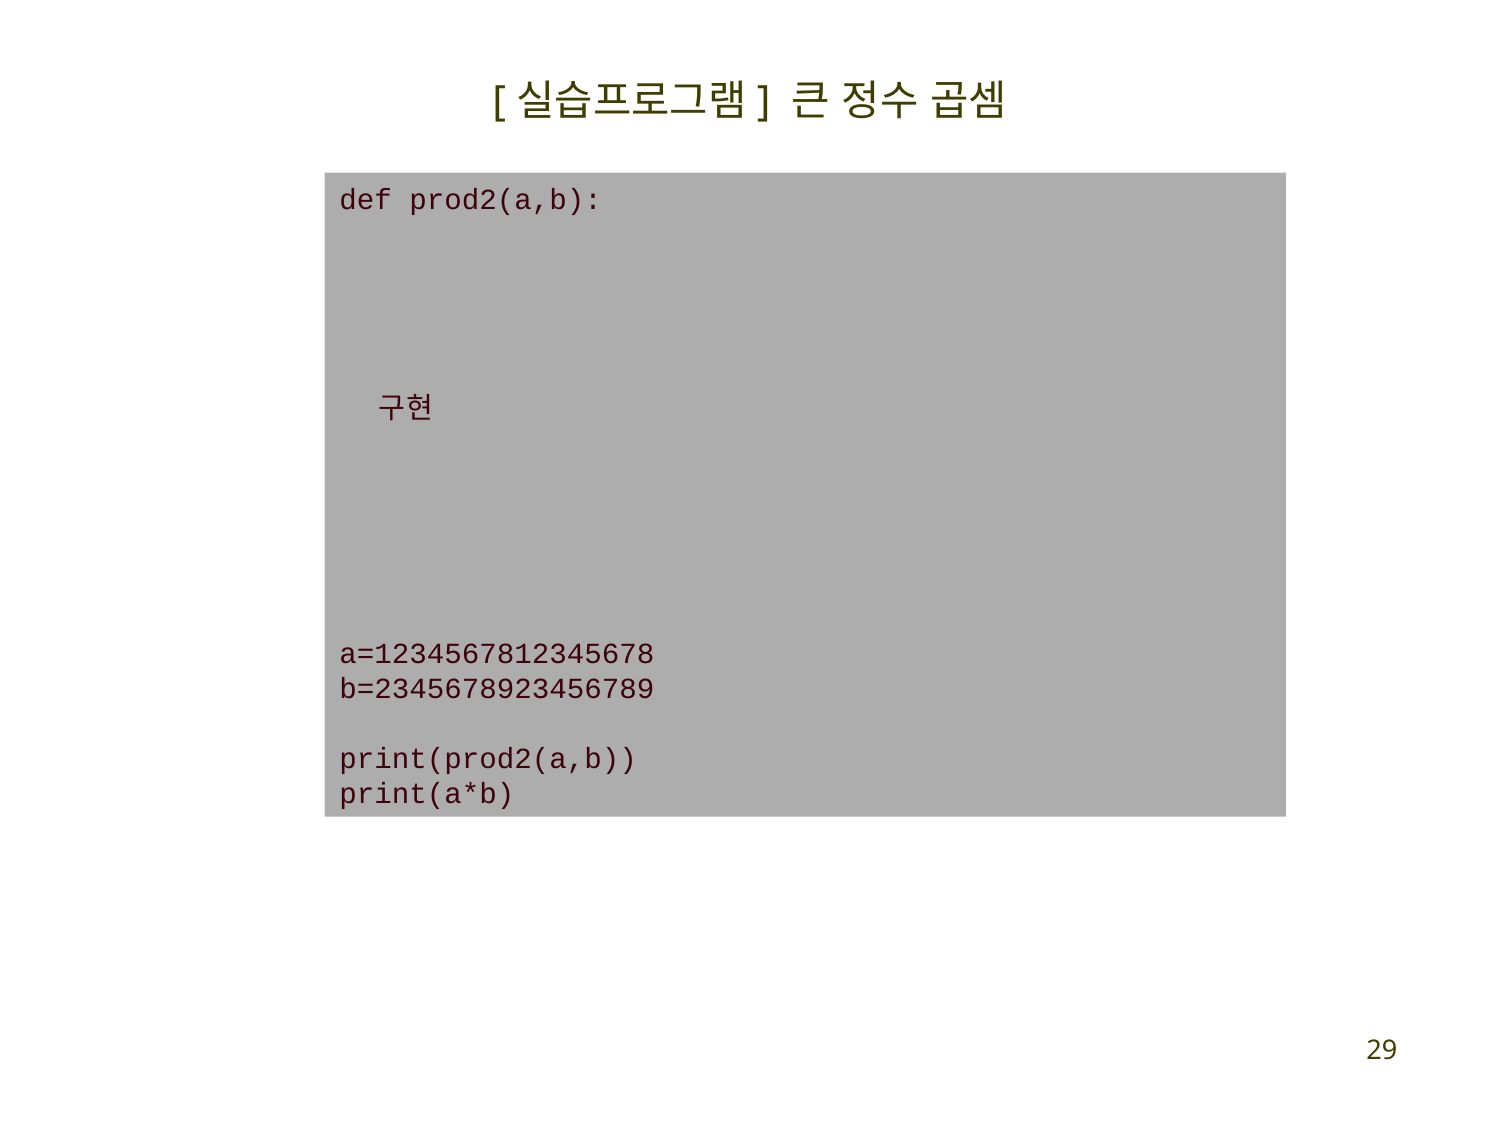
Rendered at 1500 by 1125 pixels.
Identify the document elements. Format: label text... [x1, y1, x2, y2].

text_box [실습프로그램] 큰 정수 곱셈 [477, 66, 1023, 132]
text_box def prod2(a,b): 구현 a=1234567812345678 b=2345678923456789 print(prod2(a,b)) print(a*b) [324, 172, 1286, 817]
slide_number 29 [1099, 1024, 1413, 1101]
